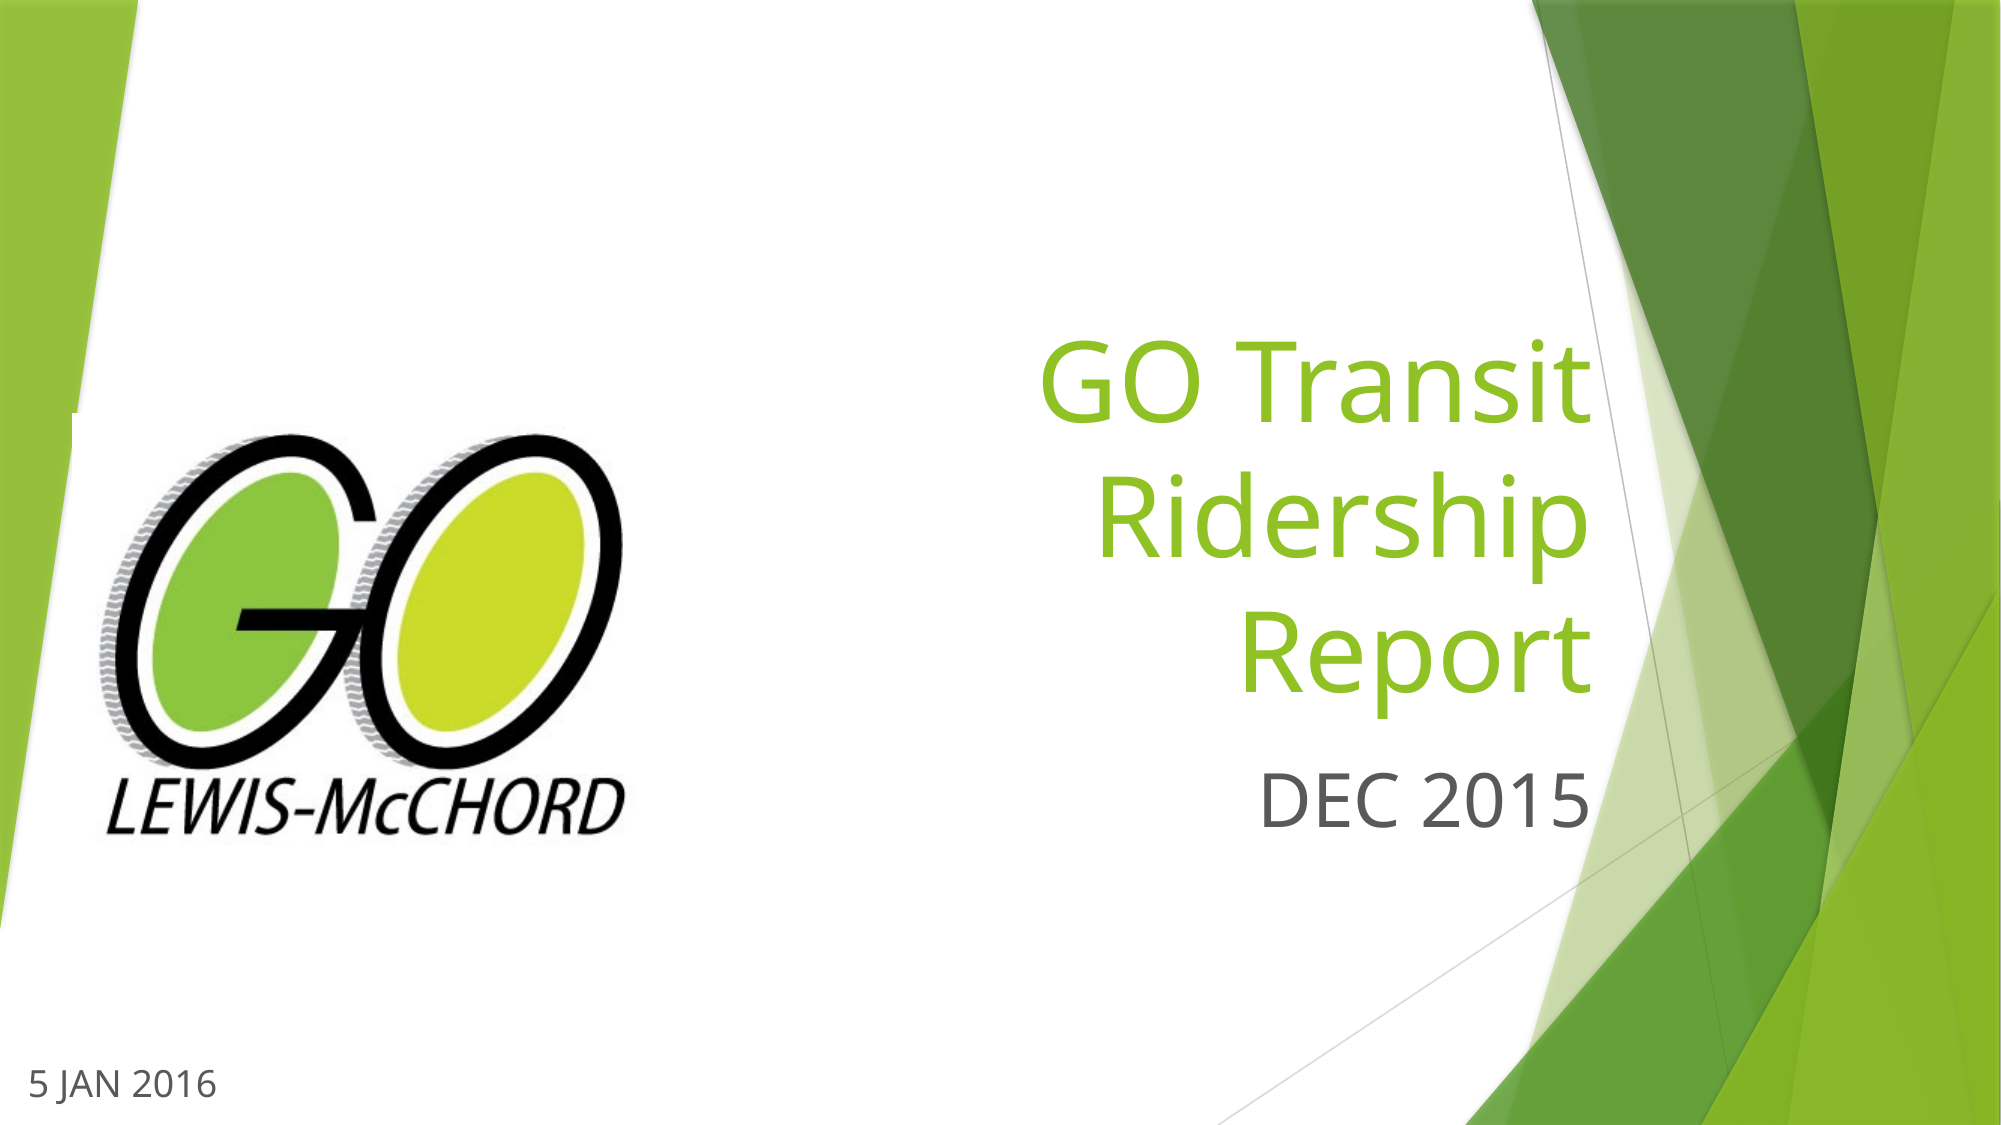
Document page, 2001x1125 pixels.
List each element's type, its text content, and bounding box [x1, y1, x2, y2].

text_box DEC 2015 [1038, 744, 1608, 850]
picture [71, 413, 650, 846]
title GO Transit Ridership Report [693, 452, 1608, 723]
text_box 5 JAN 2016 [13, 1052, 425, 1113]
